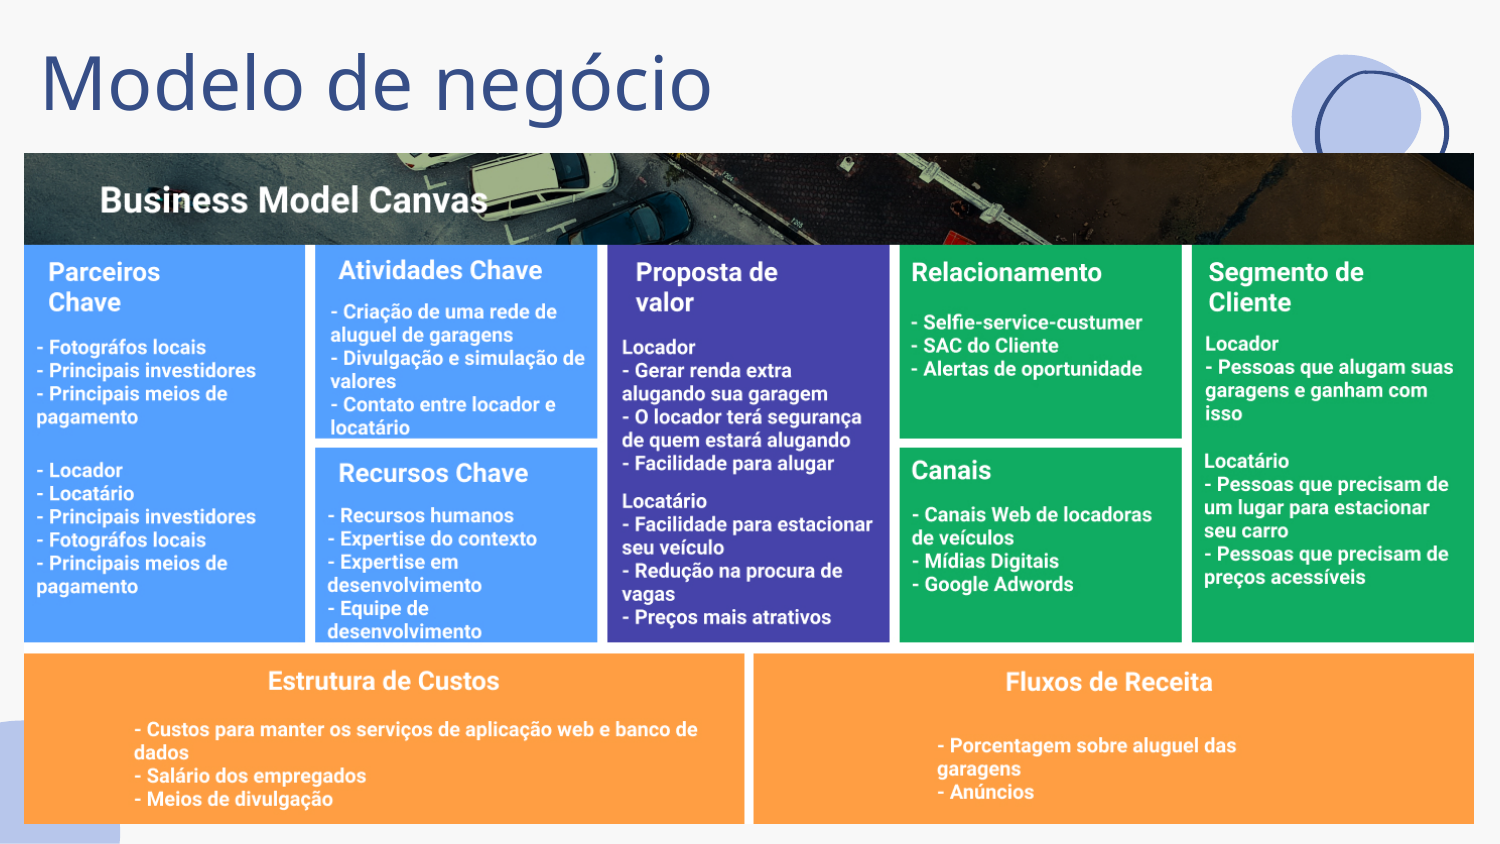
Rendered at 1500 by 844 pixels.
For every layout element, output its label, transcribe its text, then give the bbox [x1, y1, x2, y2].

picture [24, 153, 1474, 824]
text_box Modelo de negócio [24, 20, 1298, 122]
